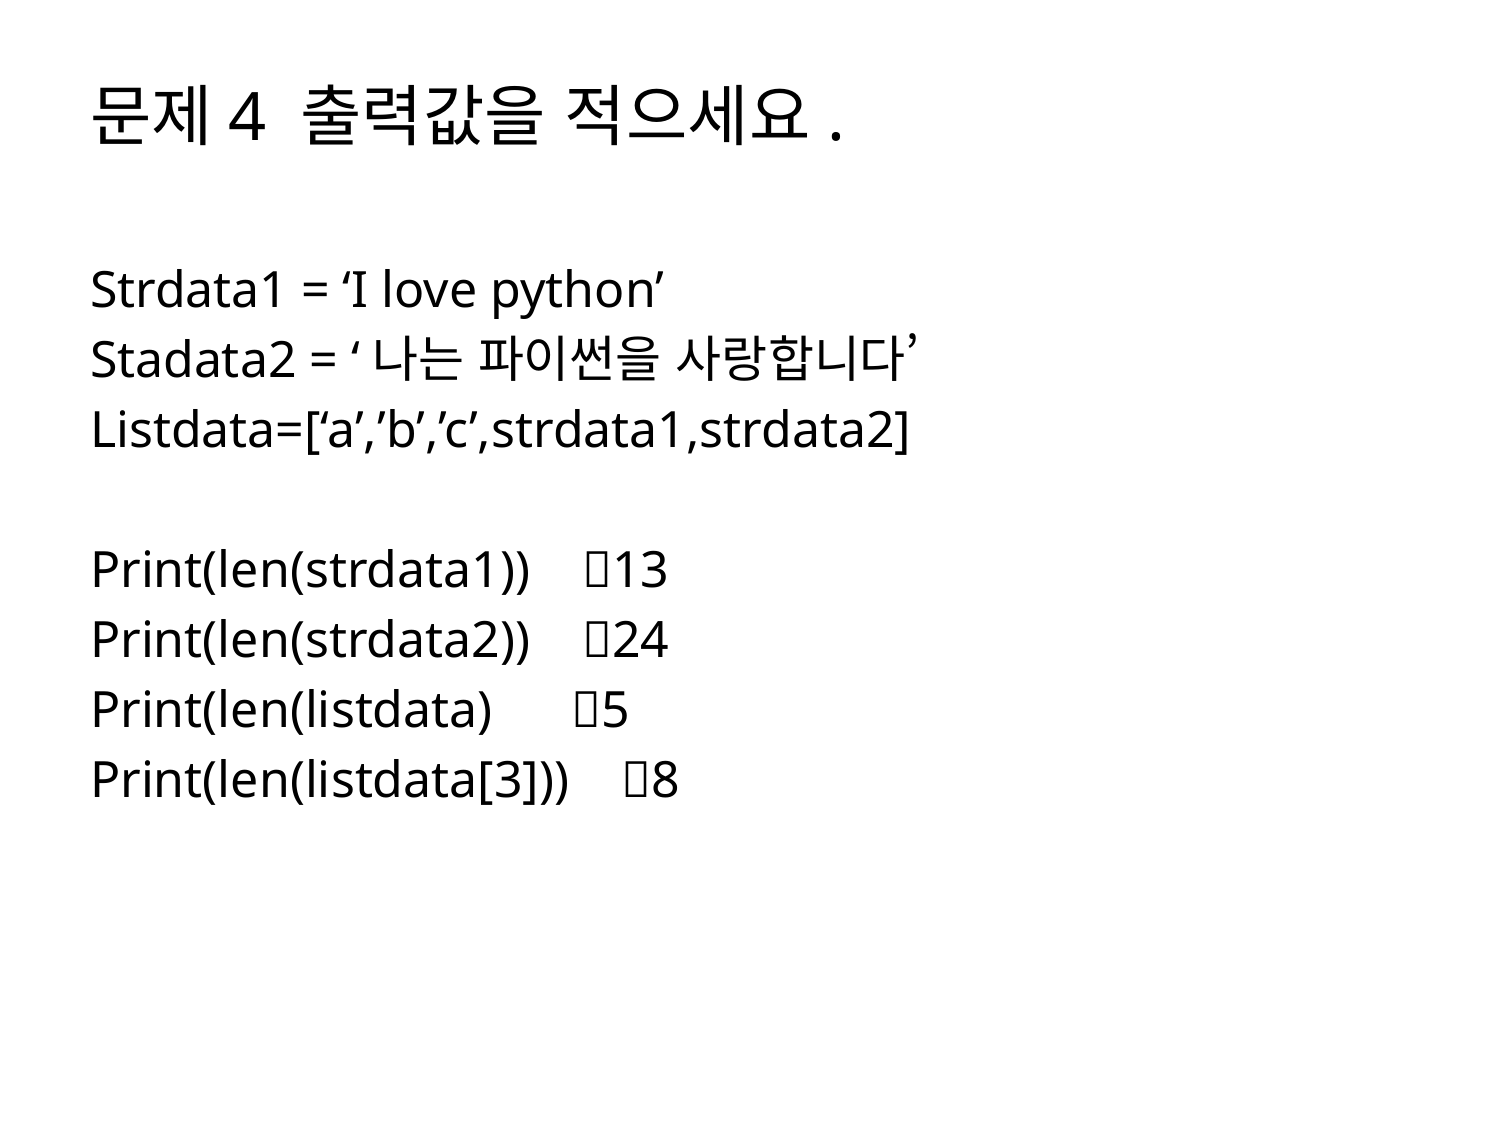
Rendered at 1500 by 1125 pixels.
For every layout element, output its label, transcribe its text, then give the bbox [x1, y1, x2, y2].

list 문제4 출력값을 적으세요. Strdata1 = ‘I love python’ Stadata2 = ‘나는 파이썬을 사랑합니다’ Listdata=[‘a’,’b’,’c’,strdata1,strdata2] Print(len(strdata1)) 13 Print(len(strdata2)) 24 Print(len(listdata) 5 Print(len(listdata[3])) 8 [75, 66, 1425, 1094]
